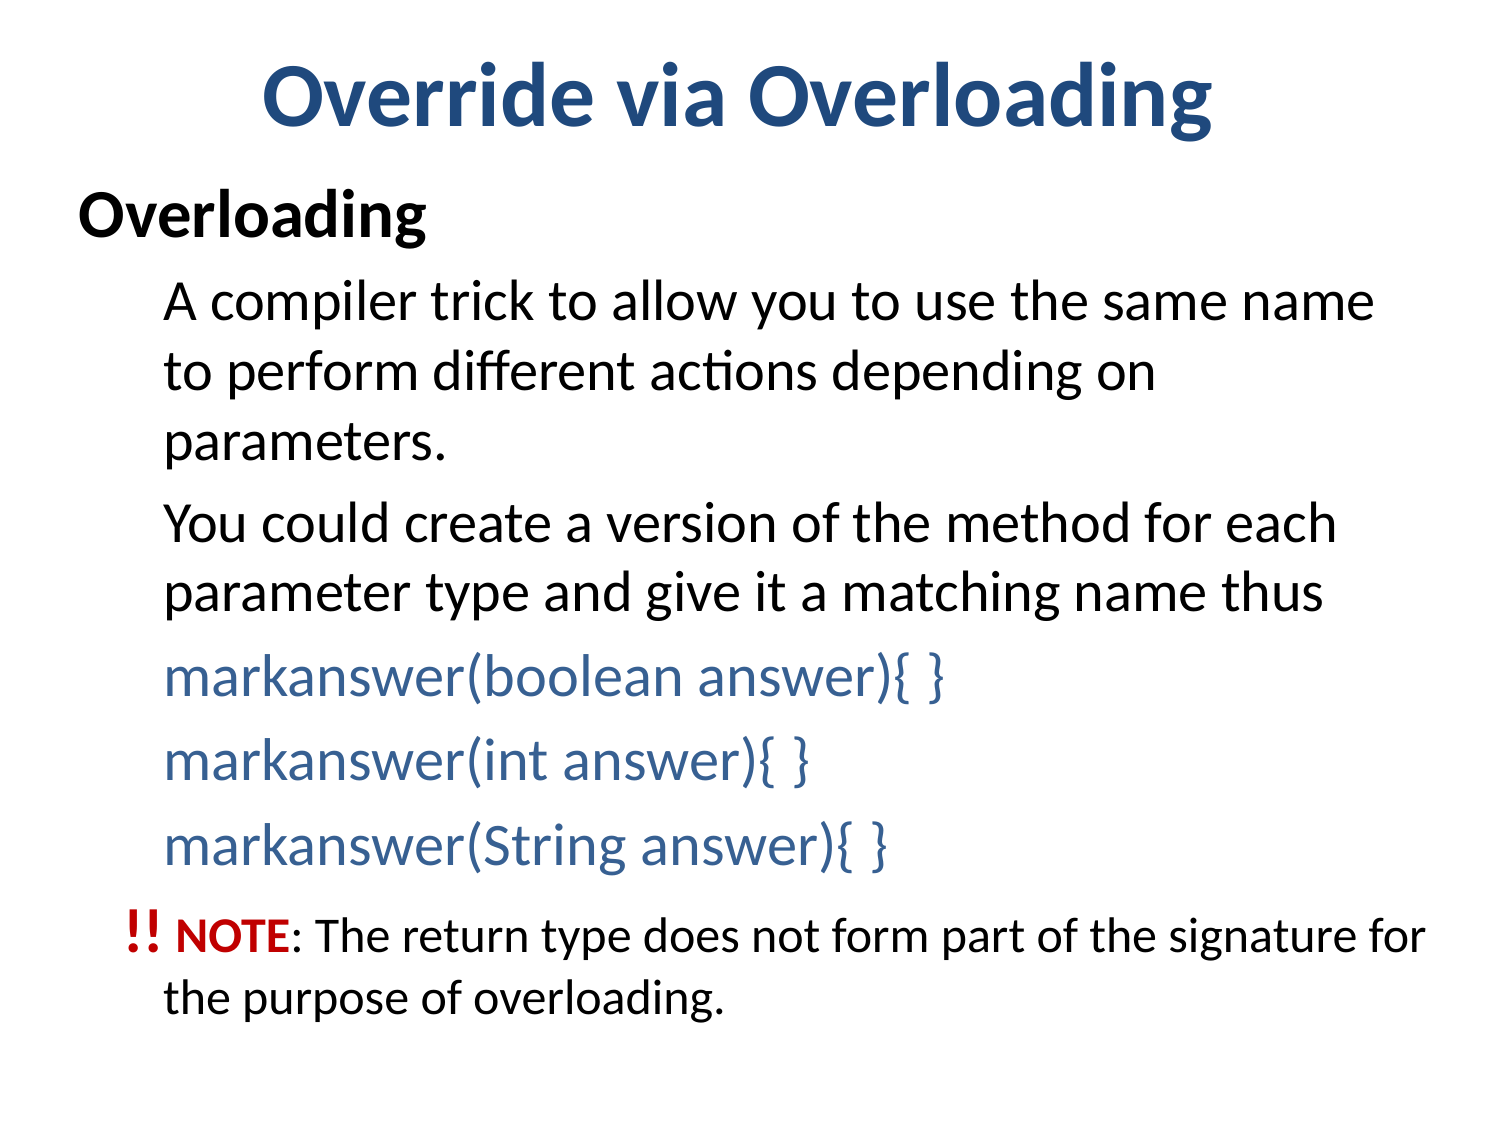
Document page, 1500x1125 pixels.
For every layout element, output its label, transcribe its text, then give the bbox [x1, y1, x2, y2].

text_box Override via Overloading [100, 19, 1376, 161]
list Overloading A compiler trick to allow you to use the same name to perform different actions depending on parameters. You could create a version of the method for each parameter type and give it a matching name thus markanswer(boolean answer){ } markanswer(int answer){ } markanswer(String answer){ } !! NOTE: The return type does not form part of the signature for the purpose of overloading. [63, 160, 1447, 1083]
